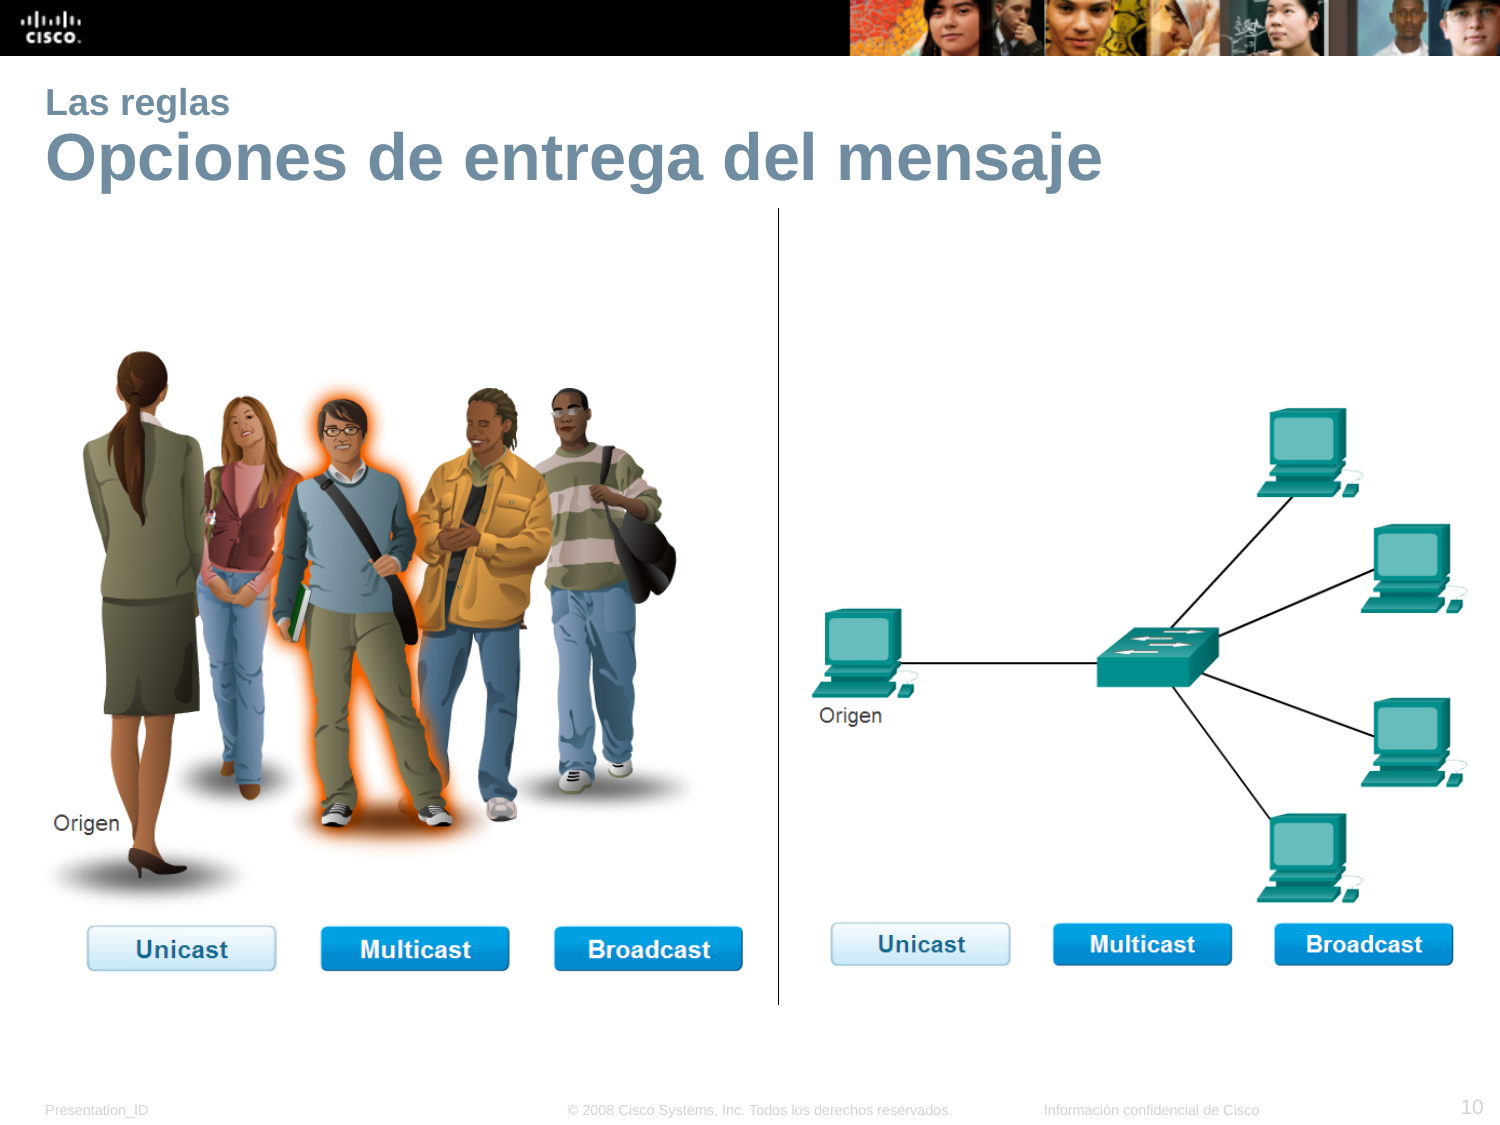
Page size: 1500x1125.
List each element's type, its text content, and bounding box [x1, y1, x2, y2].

picture [781, 371, 1489, 976]
picture [23, 318, 774, 996]
title Las reglas Opciones de entrega del mensaje [31, 64, 1471, 203]
picture [0, 0, 1500, 56]
